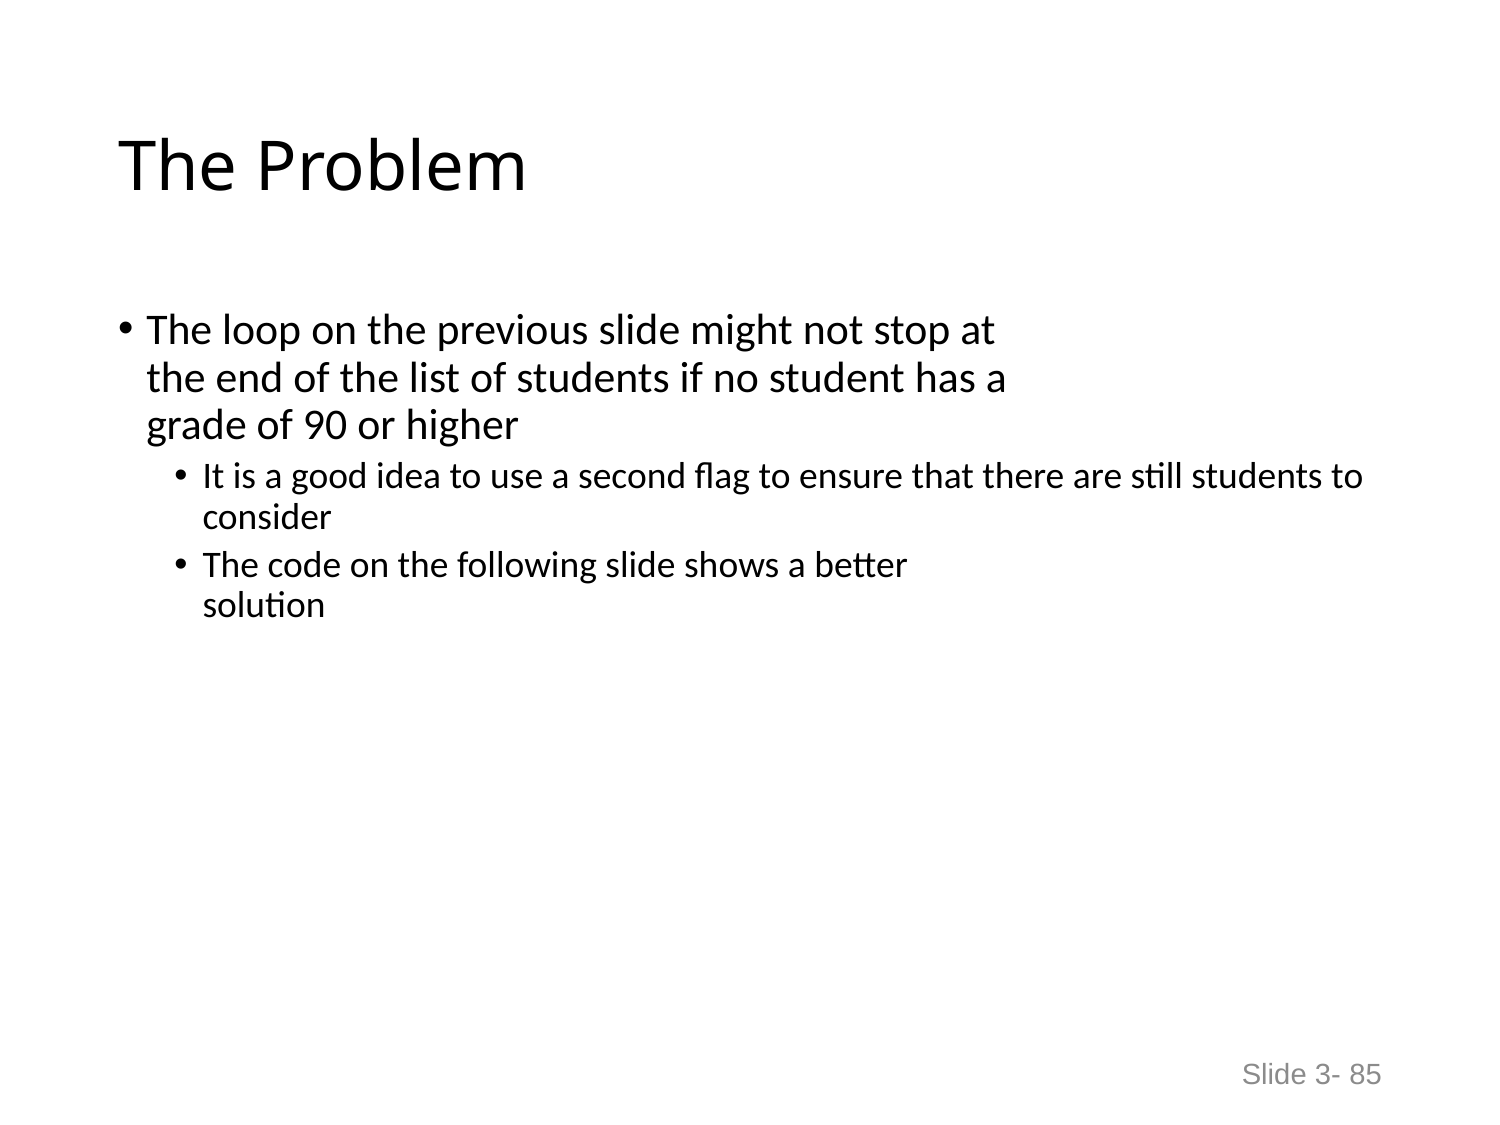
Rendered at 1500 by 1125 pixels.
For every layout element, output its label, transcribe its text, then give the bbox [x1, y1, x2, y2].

title The Problem [103, 59, 1397, 278]
list The loop on the previous slide might not stop at the end of the list of students if no student has a grade of 90 or higher It is a good idea to use a second flag to ensure that there are still students to consider The code on the following slide shows a better solution [103, 299, 1397, 1014]
slide_number Slide 3- 85 [1059, 1042, 1397, 1103]
